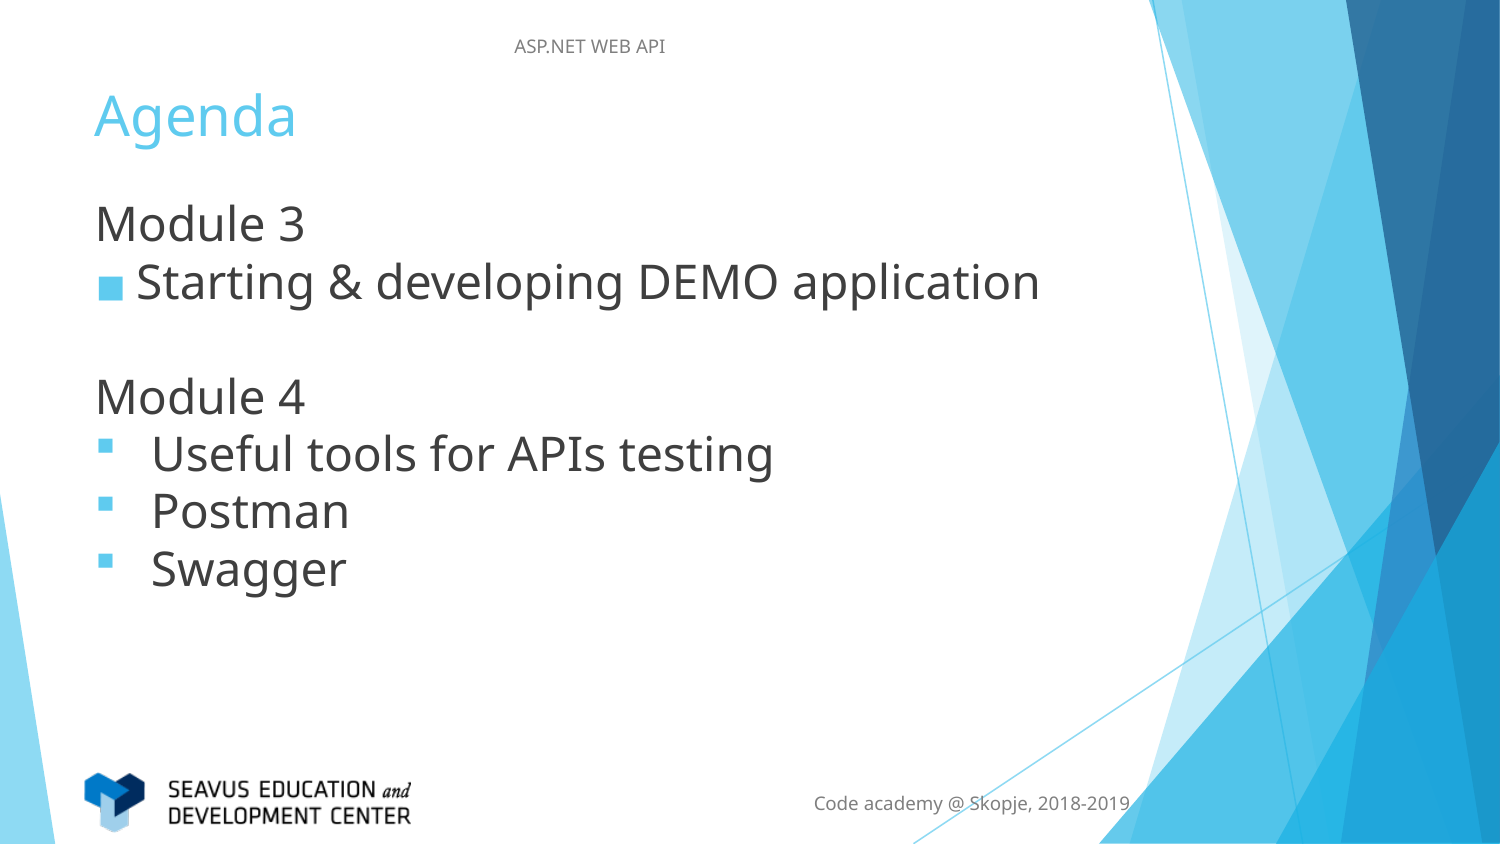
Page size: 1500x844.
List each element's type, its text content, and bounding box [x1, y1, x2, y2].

text_box ASP.NET WEB API [83, 29, 1097, 64]
title Agenda [83, 75, 1141, 175]
picture [83, 771, 411, 834]
list Module 3 Starting & developing DEMO application Module 4 Useful tools for APIs testing Postman Swagger [83, 188, 1254, 744]
text_box Code academy @ Skopje, 2018-2019 [416, 785, 1141, 820]
